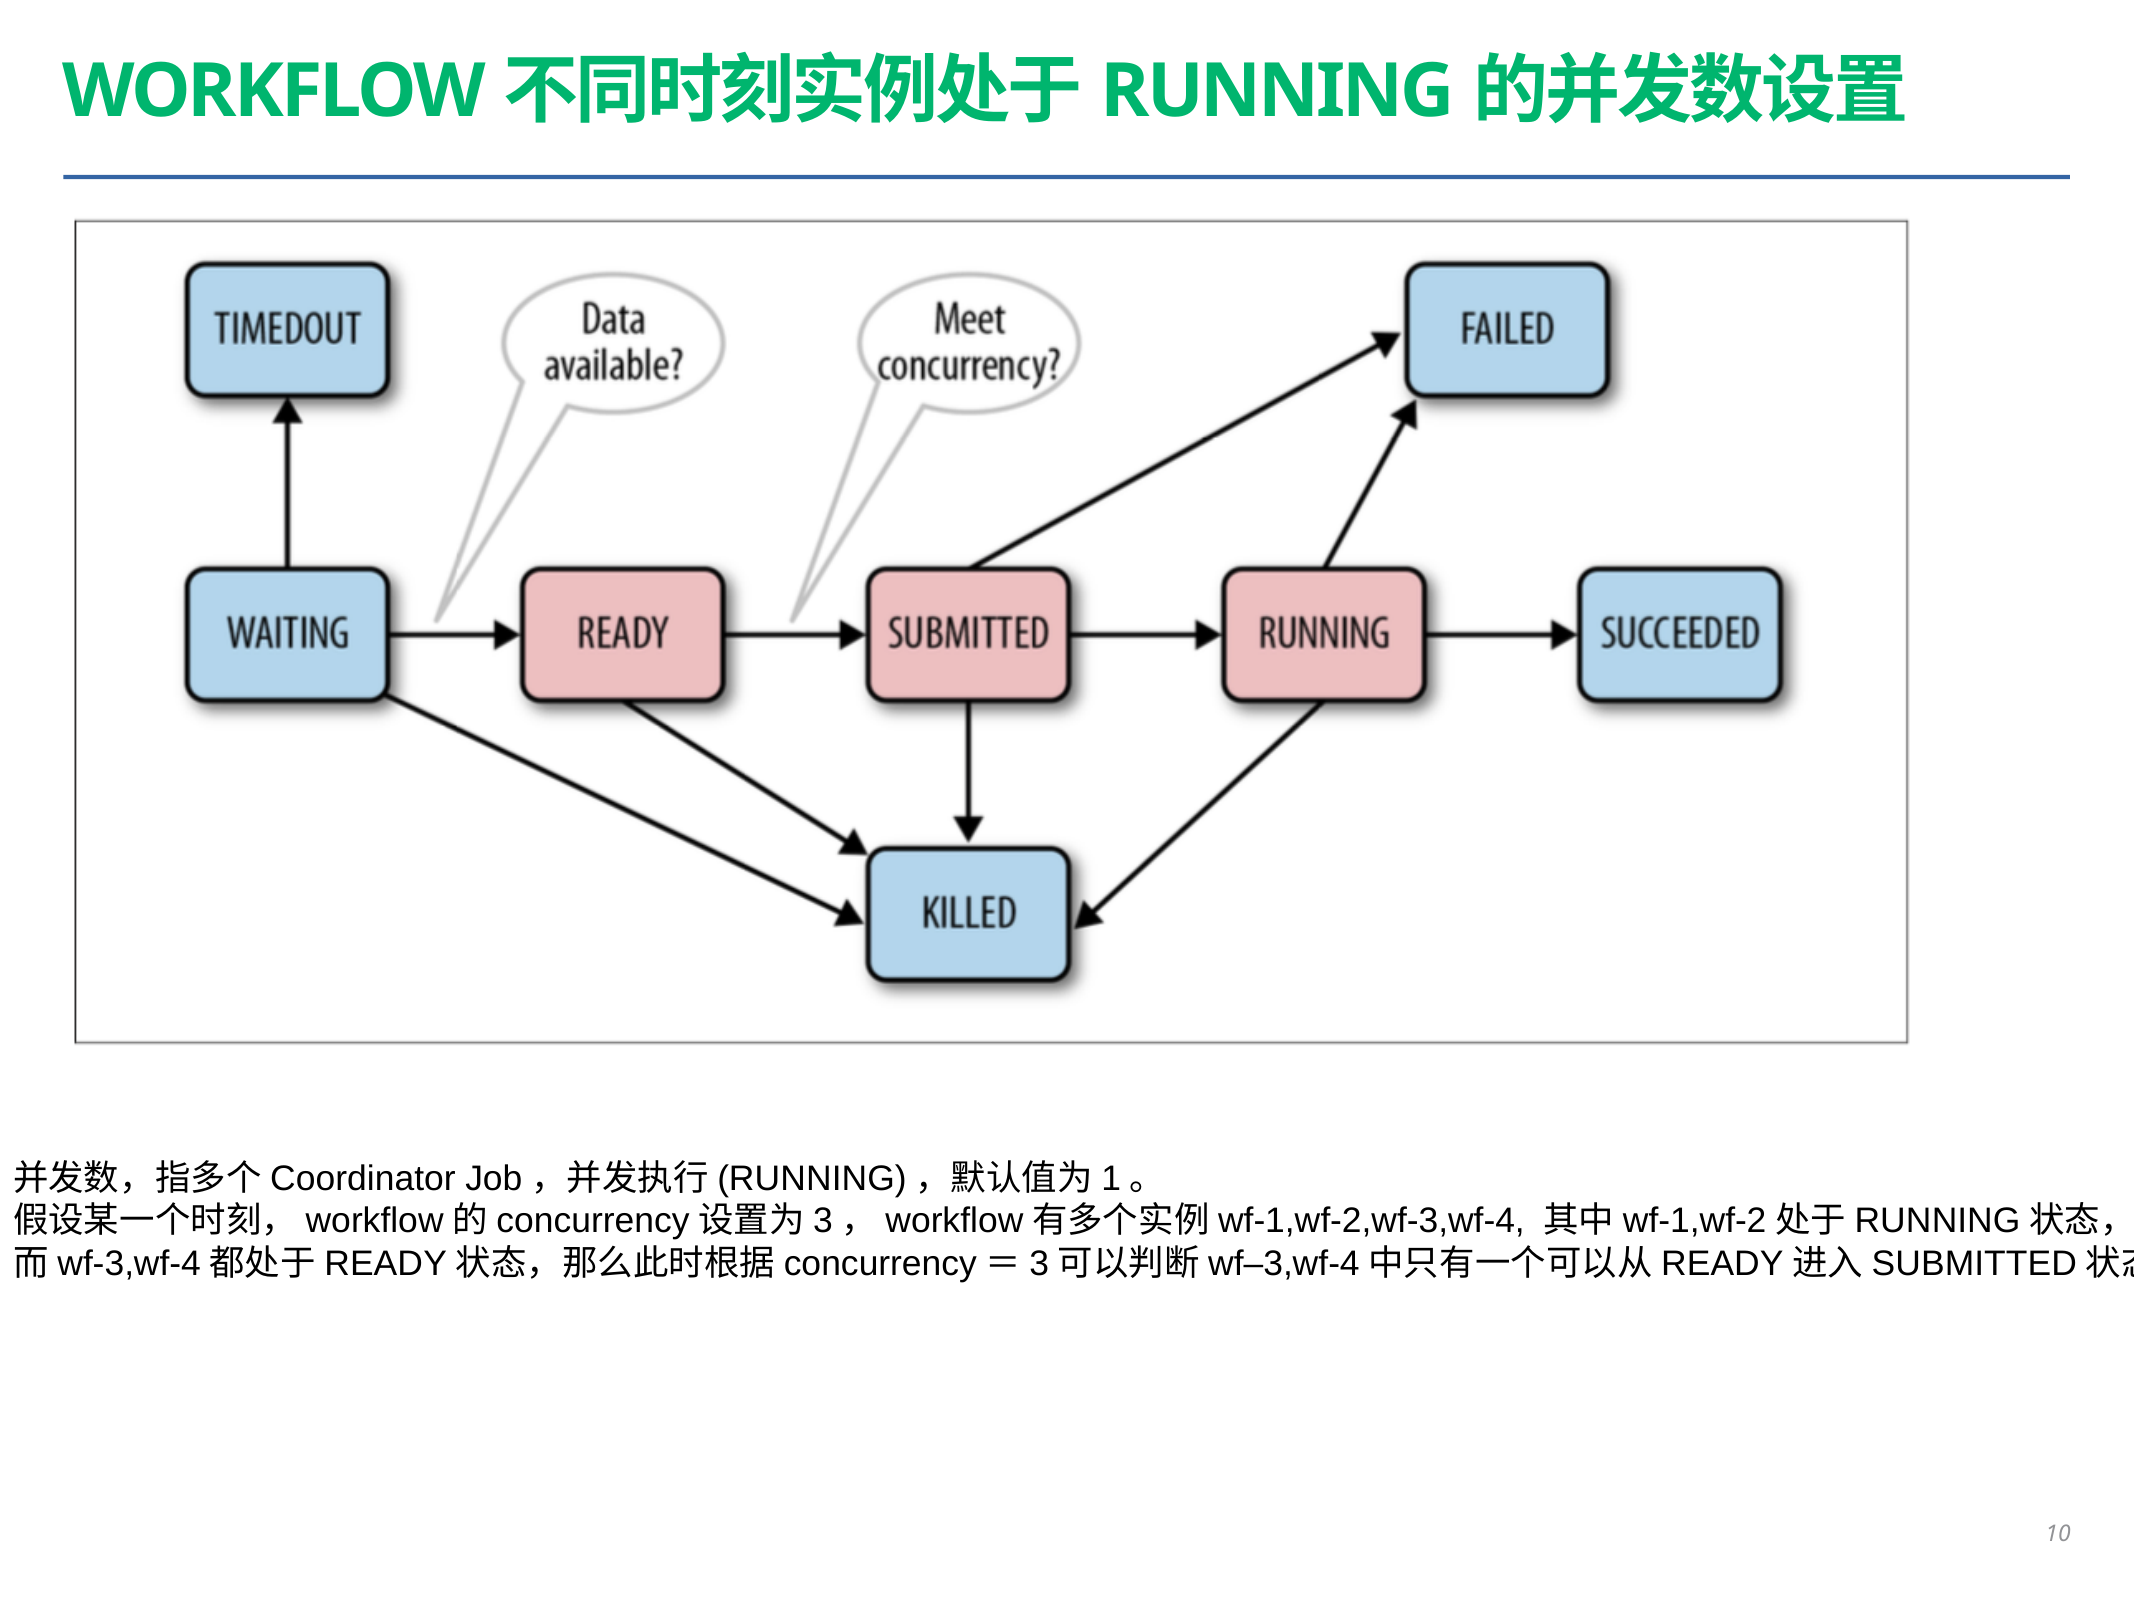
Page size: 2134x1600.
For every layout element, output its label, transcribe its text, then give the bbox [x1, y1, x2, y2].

picture [60, 205, 1924, 1047]
slide_number 10 [2026, 1518, 2072, 1568]
text_box 并发数，指多个Coordinator Job，并发执行(RUNNING)，默认值为1。 假设某一个时刻，workflow的concurrency设置为3，workflow有多个实例wf-1,wf-2,wf-3,wf-4, 其中wf-1,wf-2处于RUNNING状态， 而wf-3,wf-4都处于READY状态，那么此时根据concurrency＝3可以判断wf–3,wf-4中只有一个可以从READY进入SUBMITTED状态 [4, 1146, 2134, 1291]
title workflow不同时刻实例处于running的并发数设置 [61, 38, 2072, 158]
